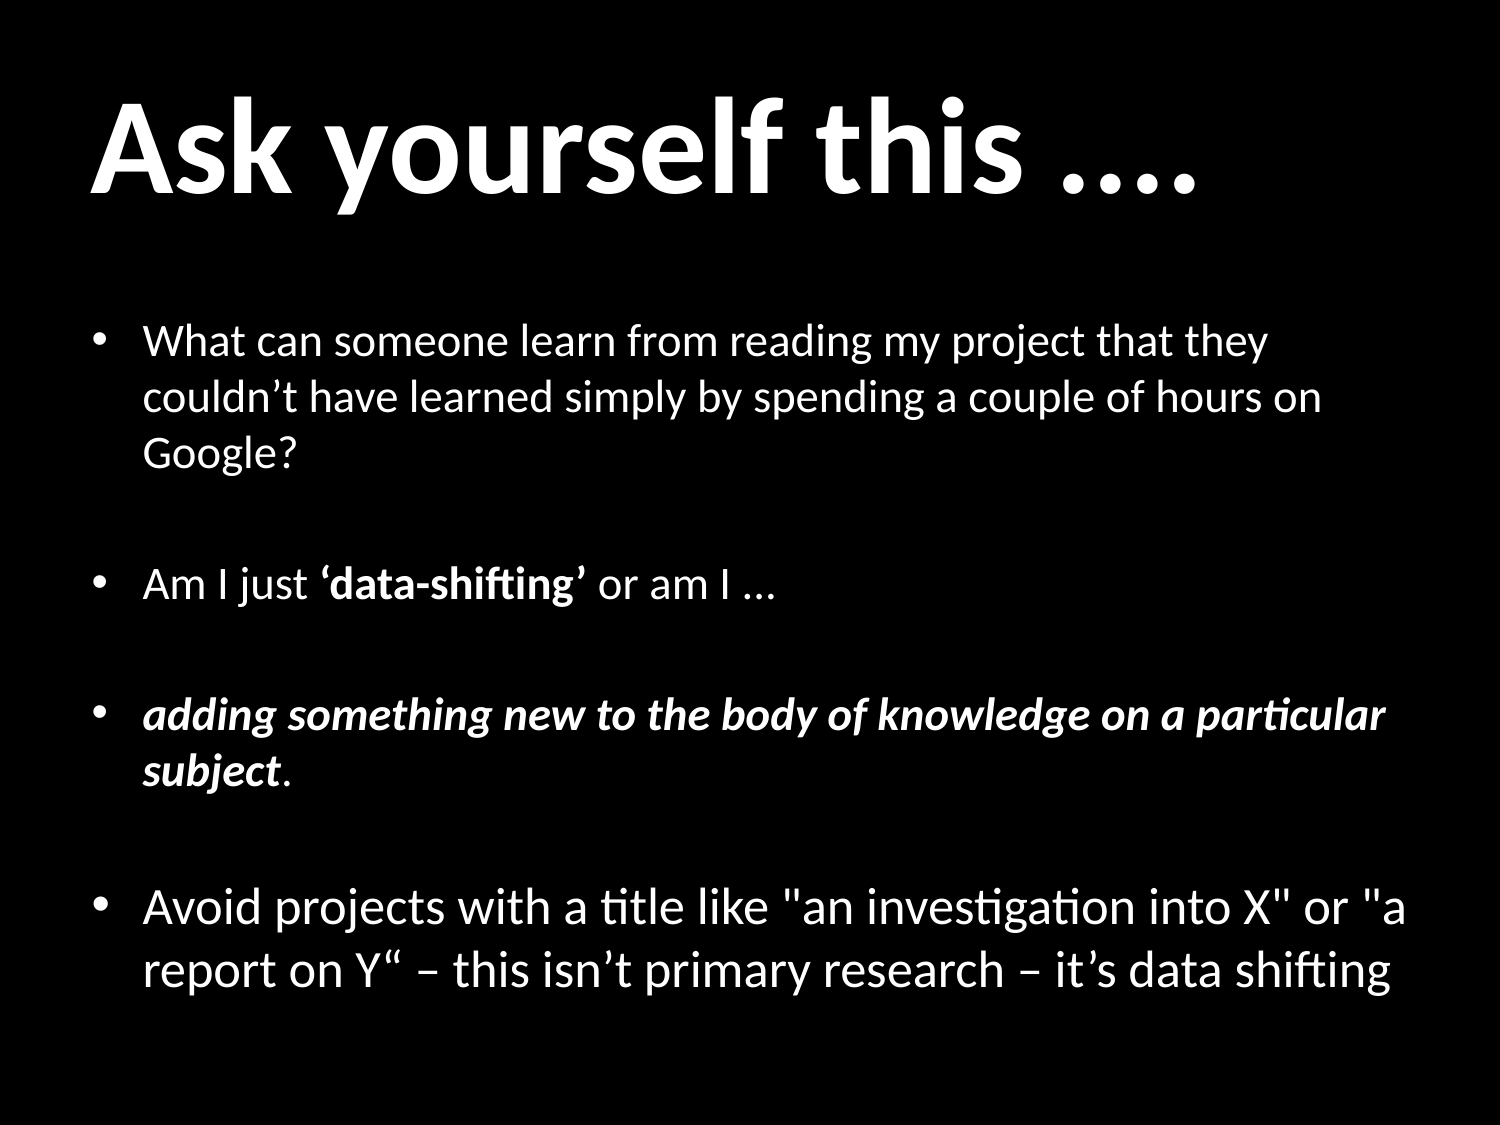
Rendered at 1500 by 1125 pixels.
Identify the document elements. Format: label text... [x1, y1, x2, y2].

list What can someone learn from reading my project that they couldn’t have learned simply by spending a couple of hours on Google? Am I just ‘data-shifting’ or am I ... adding something new to the body of knowledge on a particular subject. Avoid projects with a title like "an investigation into X" or "a report on Y“ – this isn’t primary research – it’s data shifting [76, 302, 1427, 1046]
title Ask yourself this .... [75, 45, 1425, 233]
